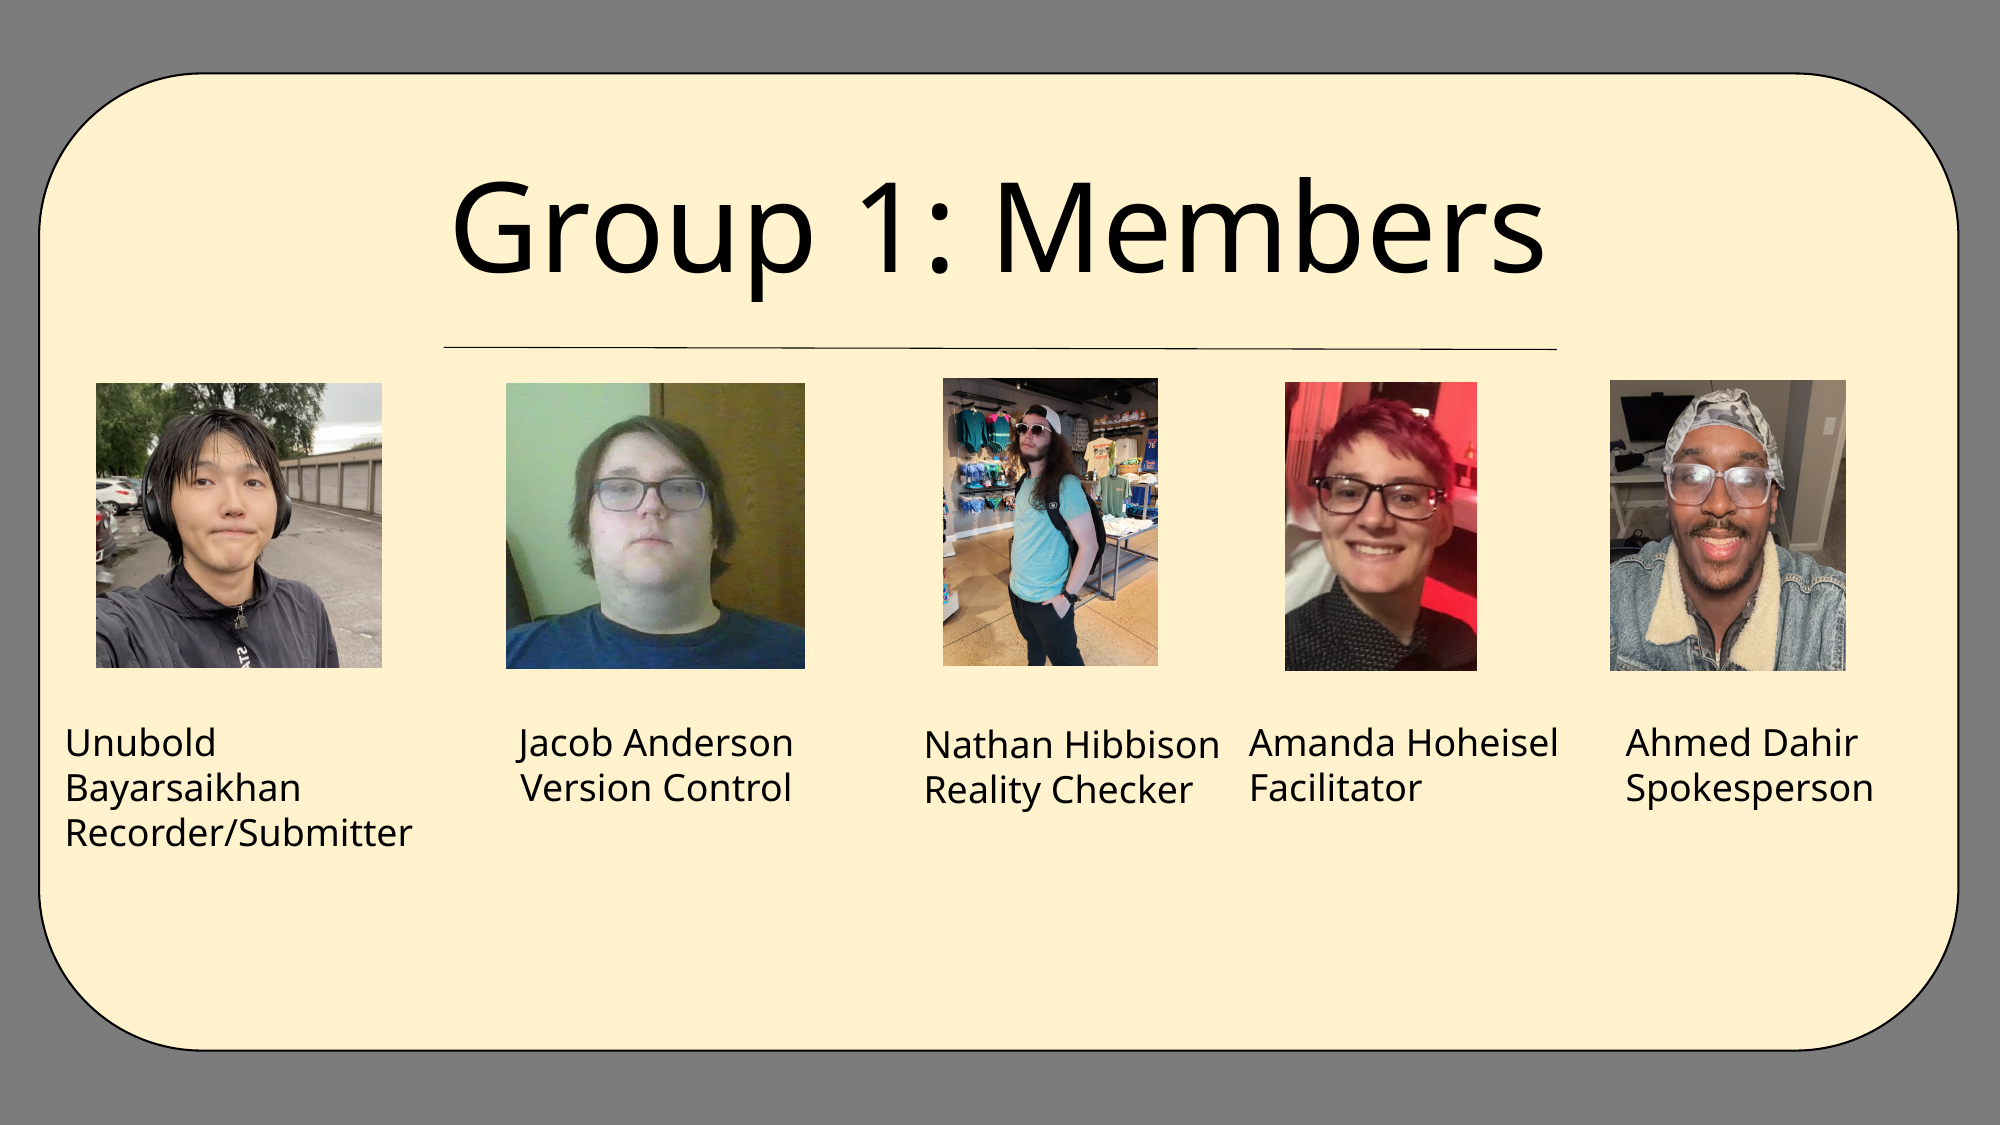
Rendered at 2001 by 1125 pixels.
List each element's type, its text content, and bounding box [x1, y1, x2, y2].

picture [506, 383, 805, 669]
text_box Ahmed Dahir Spokesperson [1610, 711, 2000, 817]
picture [96, 383, 382, 669]
picture [943, 378, 1158, 666]
picture [1285, 382, 1477, 671]
text_box Unubold Bayarsaikhan Recorder/Submitter [49, 711, 472, 862]
text_box [38, 72, 1960, 1052]
text_box Nathan Hibbison Reality Checker [908, 714, 1284, 819]
text_box Amanda Hoheisel Facilitator [1233, 711, 1578, 817]
picture [1610, 380, 1846, 672]
text_box Jacob Anderson Version Control [468, 711, 845, 817]
title Group 1: Members [387, 130, 1611, 307]
